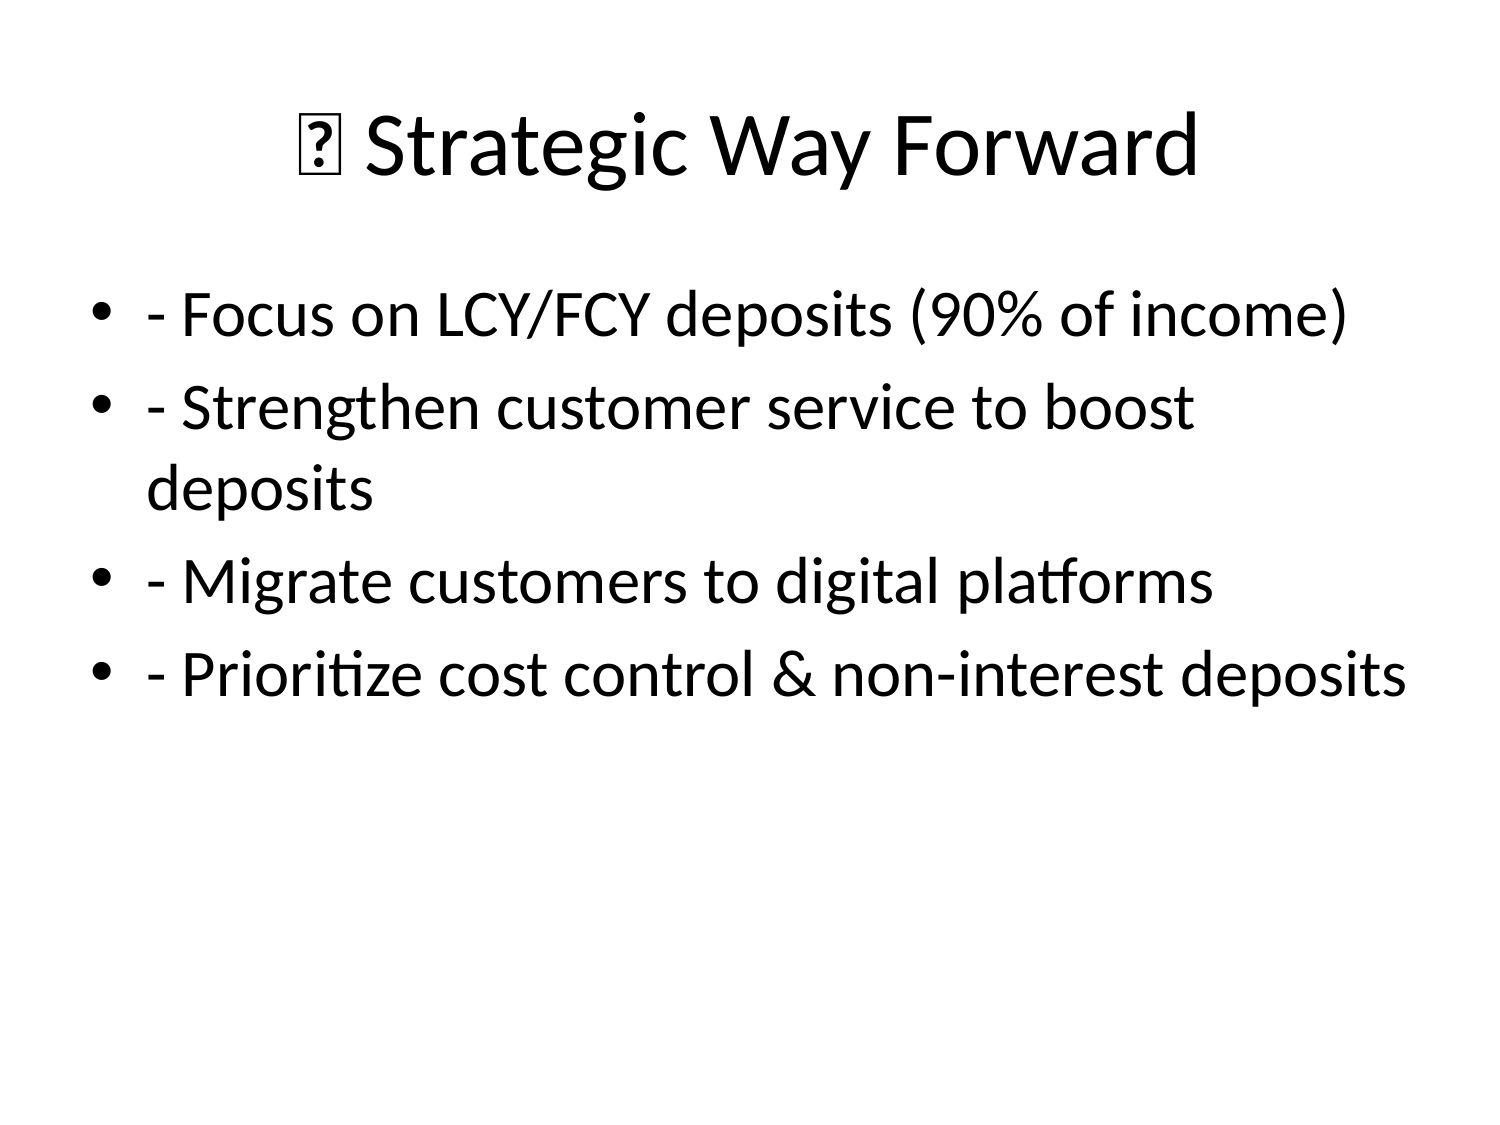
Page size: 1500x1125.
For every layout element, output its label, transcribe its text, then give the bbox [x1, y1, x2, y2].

list - Focus on LCY/FCY deposits (90% of income) - Strengthen customer service to boost deposits - Migrate customers to digital platforms - Prioritize cost control & non-interest deposits [75, 262, 1425, 1005]
title 🚀 Strategic Way Forward [75, 45, 1425, 233]
